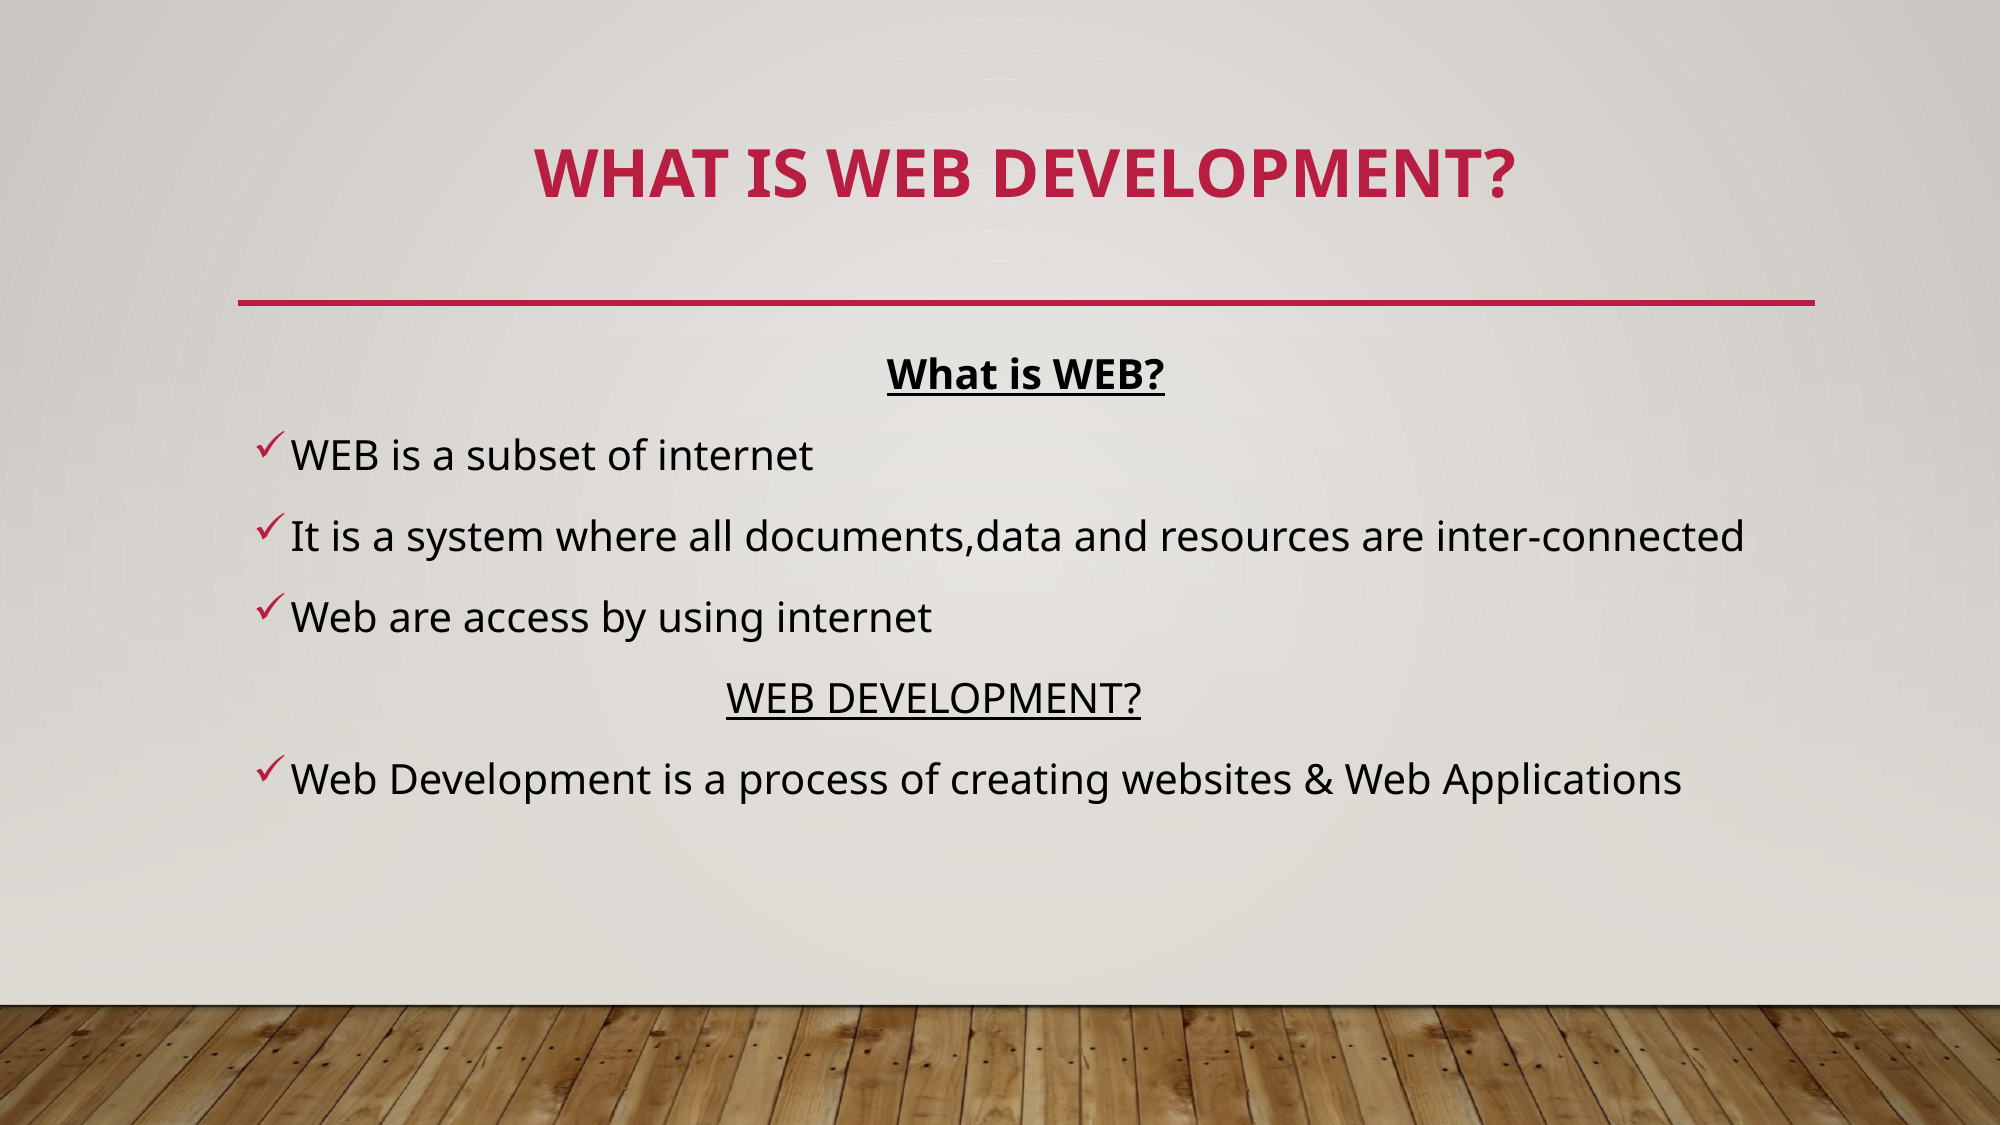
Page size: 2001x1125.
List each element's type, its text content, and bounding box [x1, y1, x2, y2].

title What is web development? [238, 131, 1814, 291]
list What is WEB? WEB is a subset of internet It is a system where all documents,data and resources are inter-connected Web are access by using internet WEB DEVELOPMENT? Web Development is a process of creating websites & Web Applications [238, 330, 1814, 897]
picture [0, 1005, 2000, 1125]
